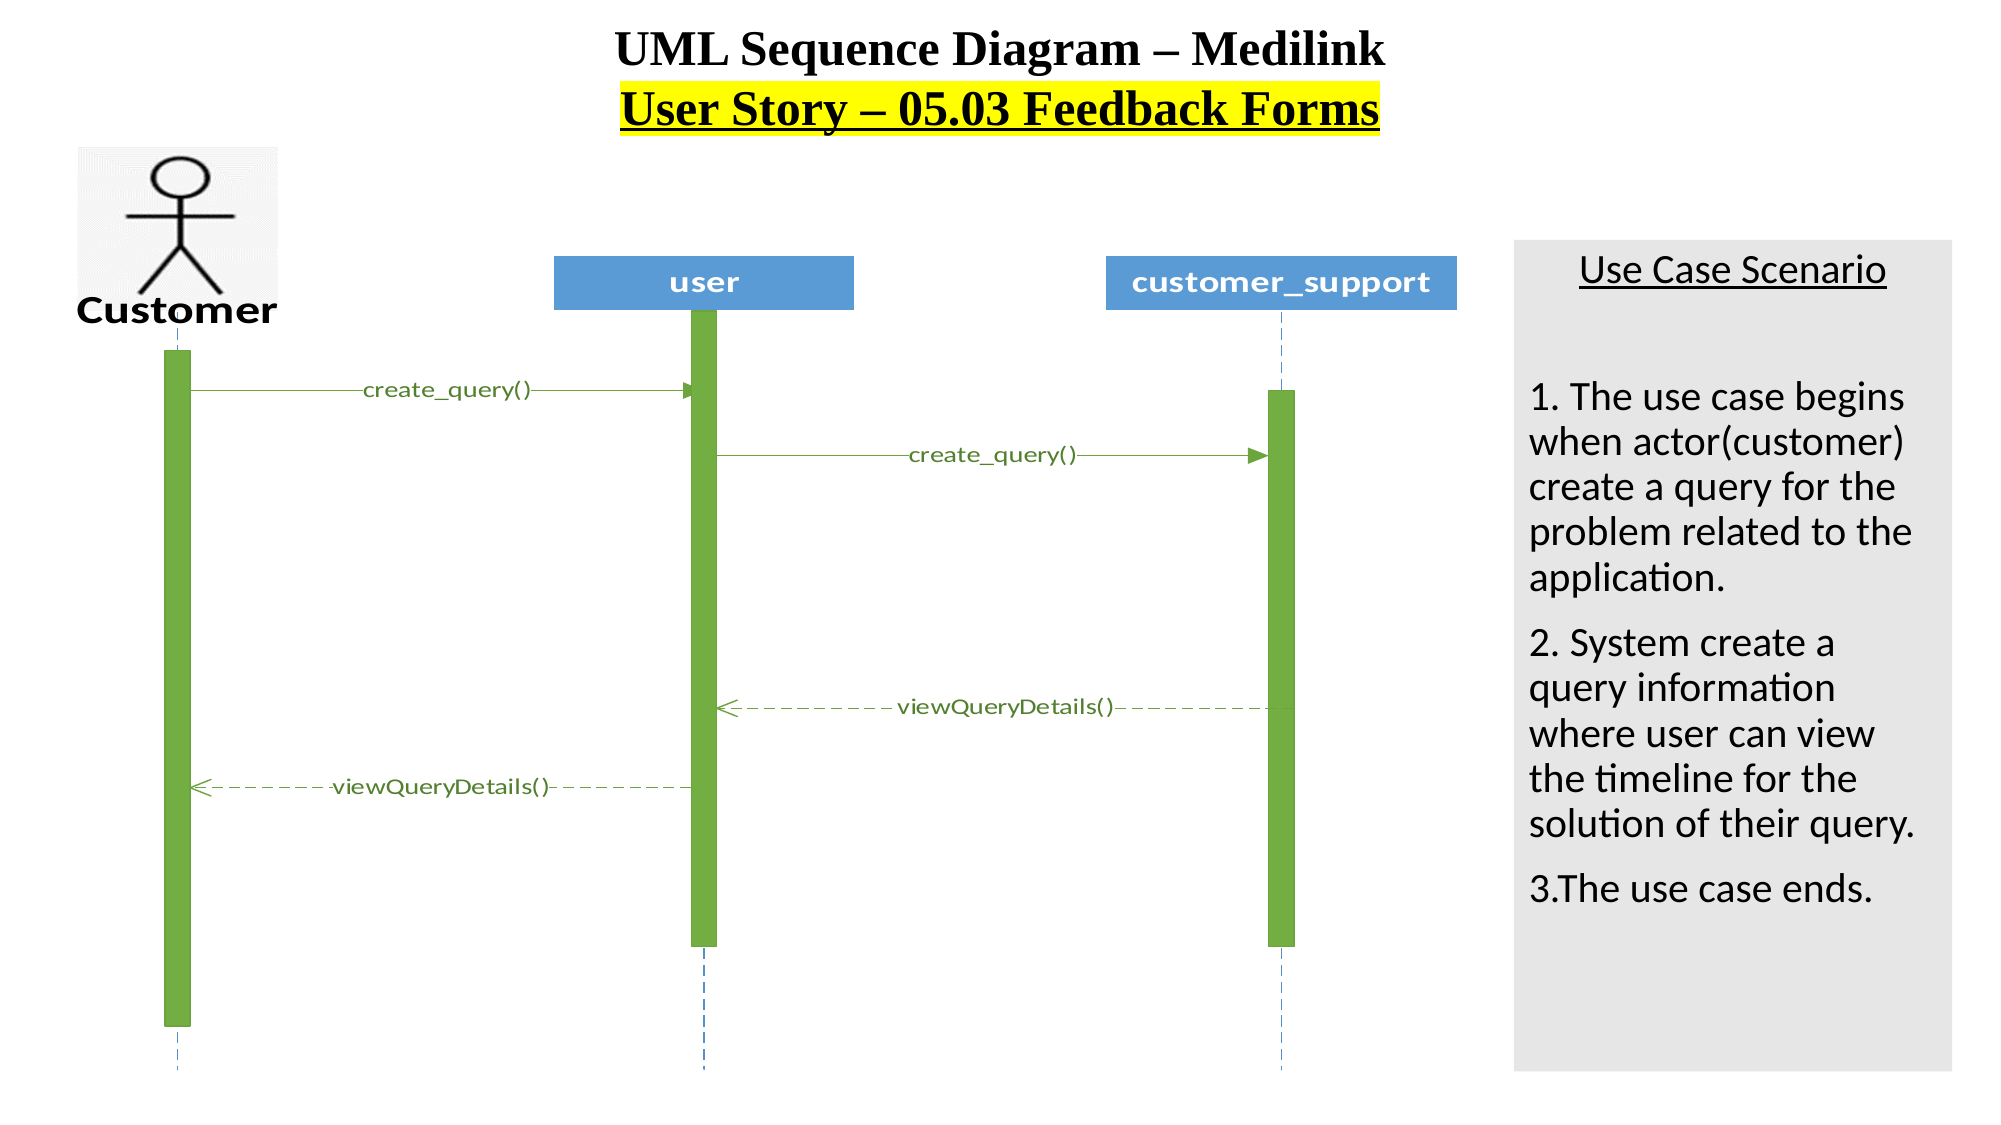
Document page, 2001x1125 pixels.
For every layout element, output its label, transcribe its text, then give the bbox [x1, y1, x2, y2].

picture [47, 142, 1460, 1072]
title UML Sequence Diagram – Medilink User Story – 05.03 Feedback Forms [249, 22, 1750, 143]
text_box Use Case Scenario 1. The use case begins when actor(customer) create a query for the problem related to the application. 2. System create a query information where user can view the timeline for the solution of their query. 3.The use case ends. [1513, 239, 1953, 1072]
